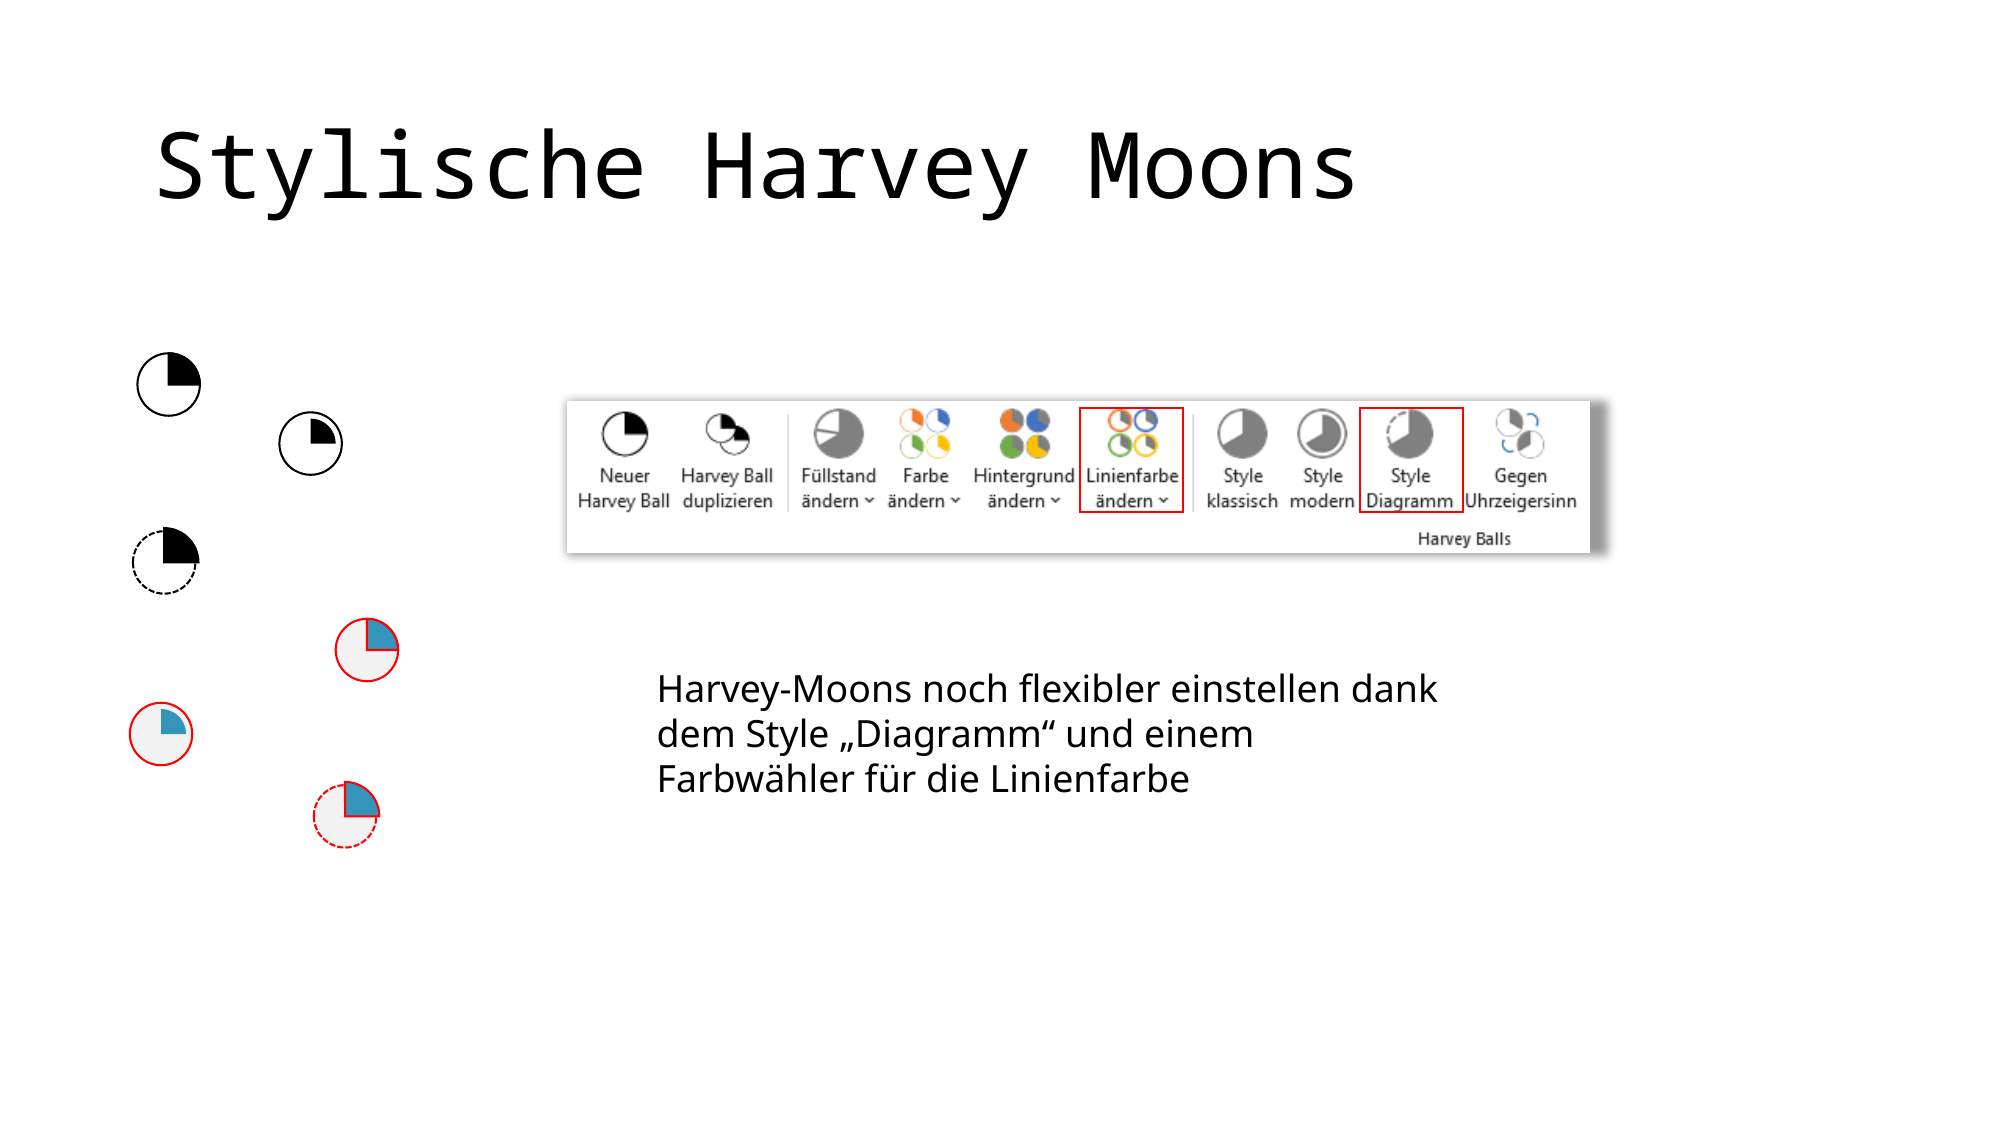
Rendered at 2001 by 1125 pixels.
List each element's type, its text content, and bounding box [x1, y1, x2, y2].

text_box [279, 412, 342, 475]
title Stylische Harvey Moons [137, 59, 1863, 278]
text_box Harvey-Moons noch flexibler einstellen dank dem Style „Diagramm“ und einem Farbwähler für die Linienfarbe [641, 657, 1473, 808]
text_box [137, 353, 200, 416]
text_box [129, 528, 199, 597]
picture [567, 401, 1590, 553]
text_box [335, 618, 399, 682]
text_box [129, 702, 193, 766]
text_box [310, 781, 380, 851]
